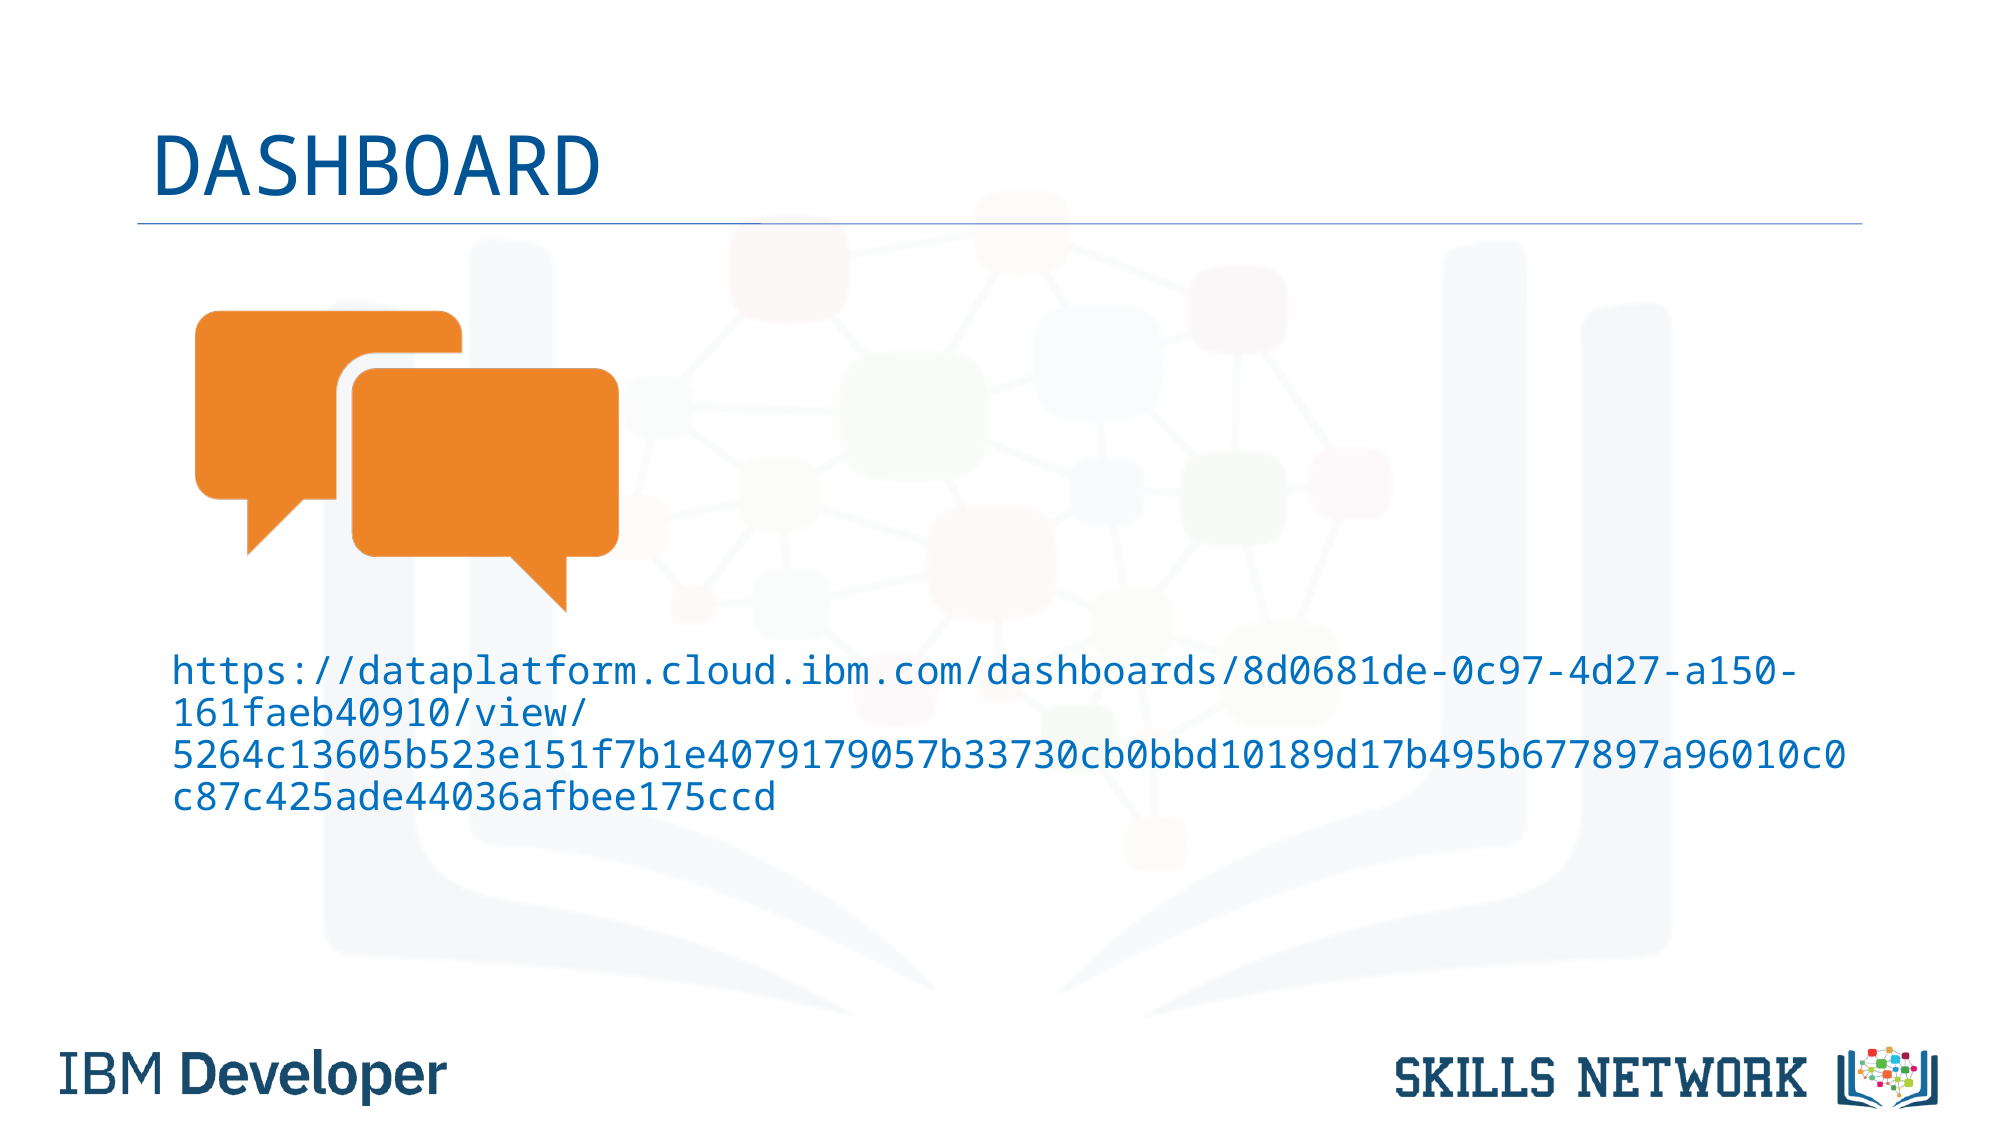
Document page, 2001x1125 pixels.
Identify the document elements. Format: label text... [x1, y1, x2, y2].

picture [1390, 1045, 1945, 1111]
list https://dataplatform.cloud.ibm.com/dashboards/8d0681de-0c97-4d27-a150-161faeb40910/view/5264c13605b523e151f7b1e4079179057b33730cb0bbd10189d17b495b677897a96010c0c87c425ade44036afbee175ccd [156, 643, 1863, 828]
picture [55, 1045, 459, 1108]
title DASHBOARD [137, 59, 1863, 278]
picture [156, 209, 658, 711]
